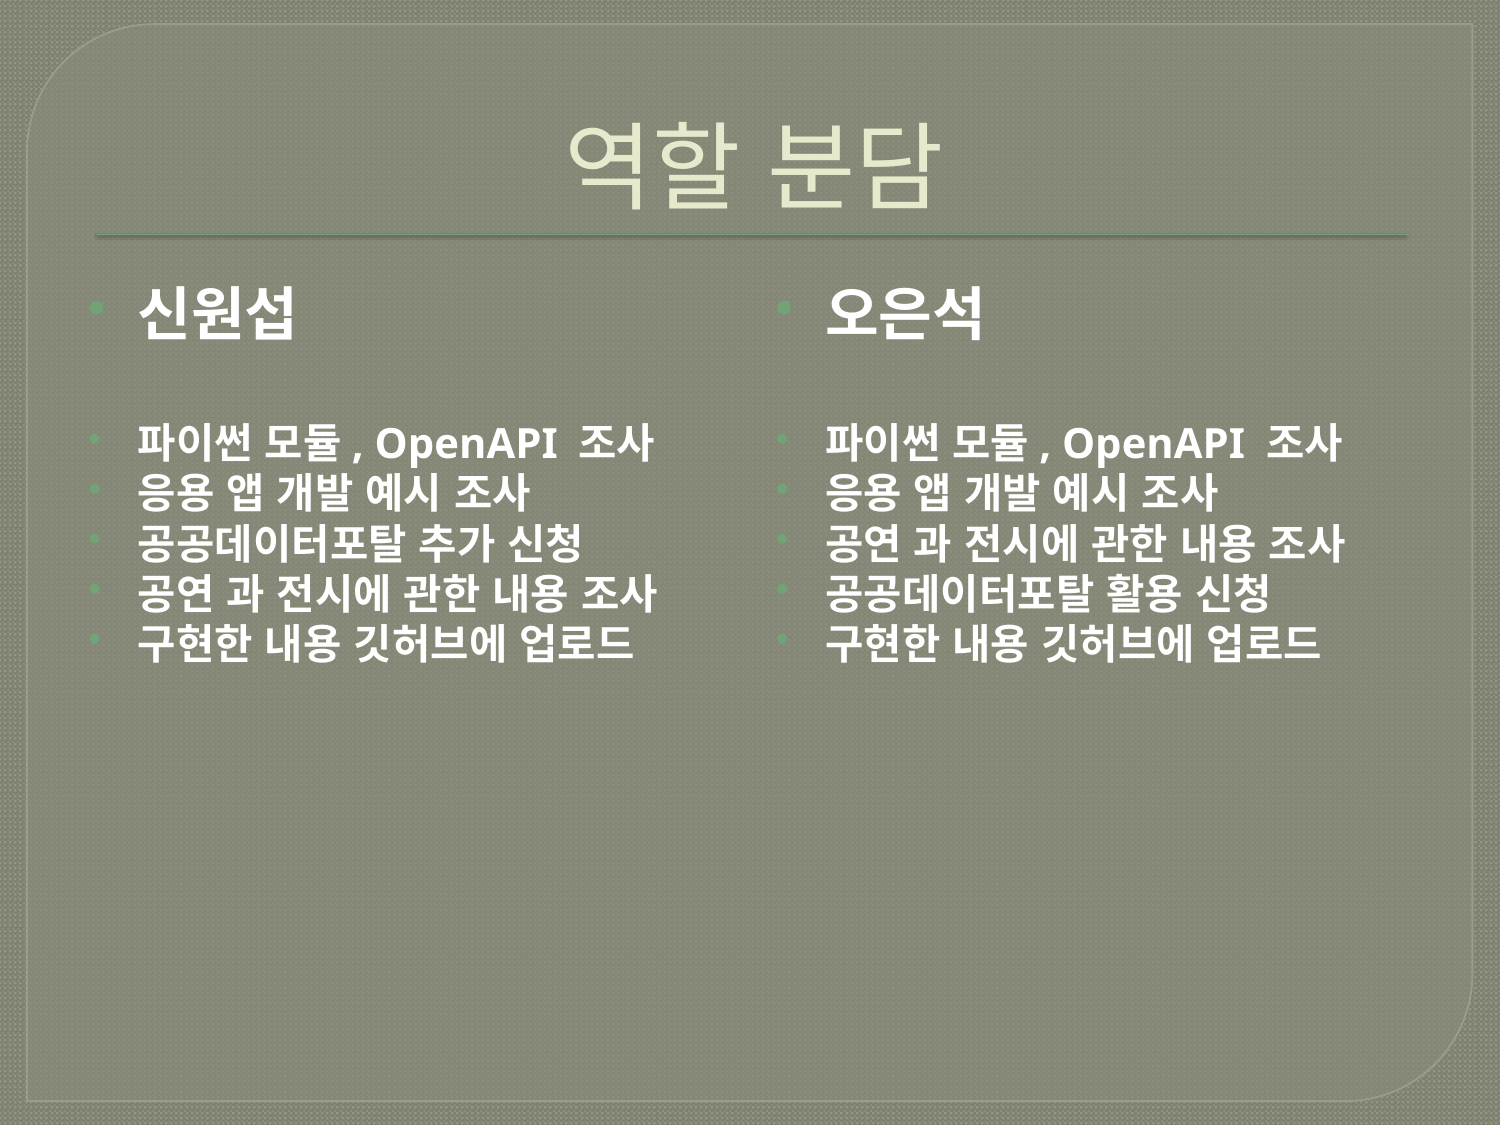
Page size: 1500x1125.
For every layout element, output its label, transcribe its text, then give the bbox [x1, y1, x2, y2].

list 신원섭 파이썬 모듈, OpenAPI 조사 응용 앱 개발 예시 조사 공공데이터포탈 추가 신청 공연 과 전시에 관한 내용 조사 구현한 내용 깃허브에 업로드 [75, 270, 738, 1013]
list 오은석 파이썬 모듈, OpenAPI 조사 응용 앱 개발 예시 조사 공연 과 전시에 관한 내용 조사 공공데이터포탈 활용 신청 구현한 내용 깃허브에 업로드 [762, 270, 1425, 1013]
title 역할 분담 [75, 41, 1425, 230]
